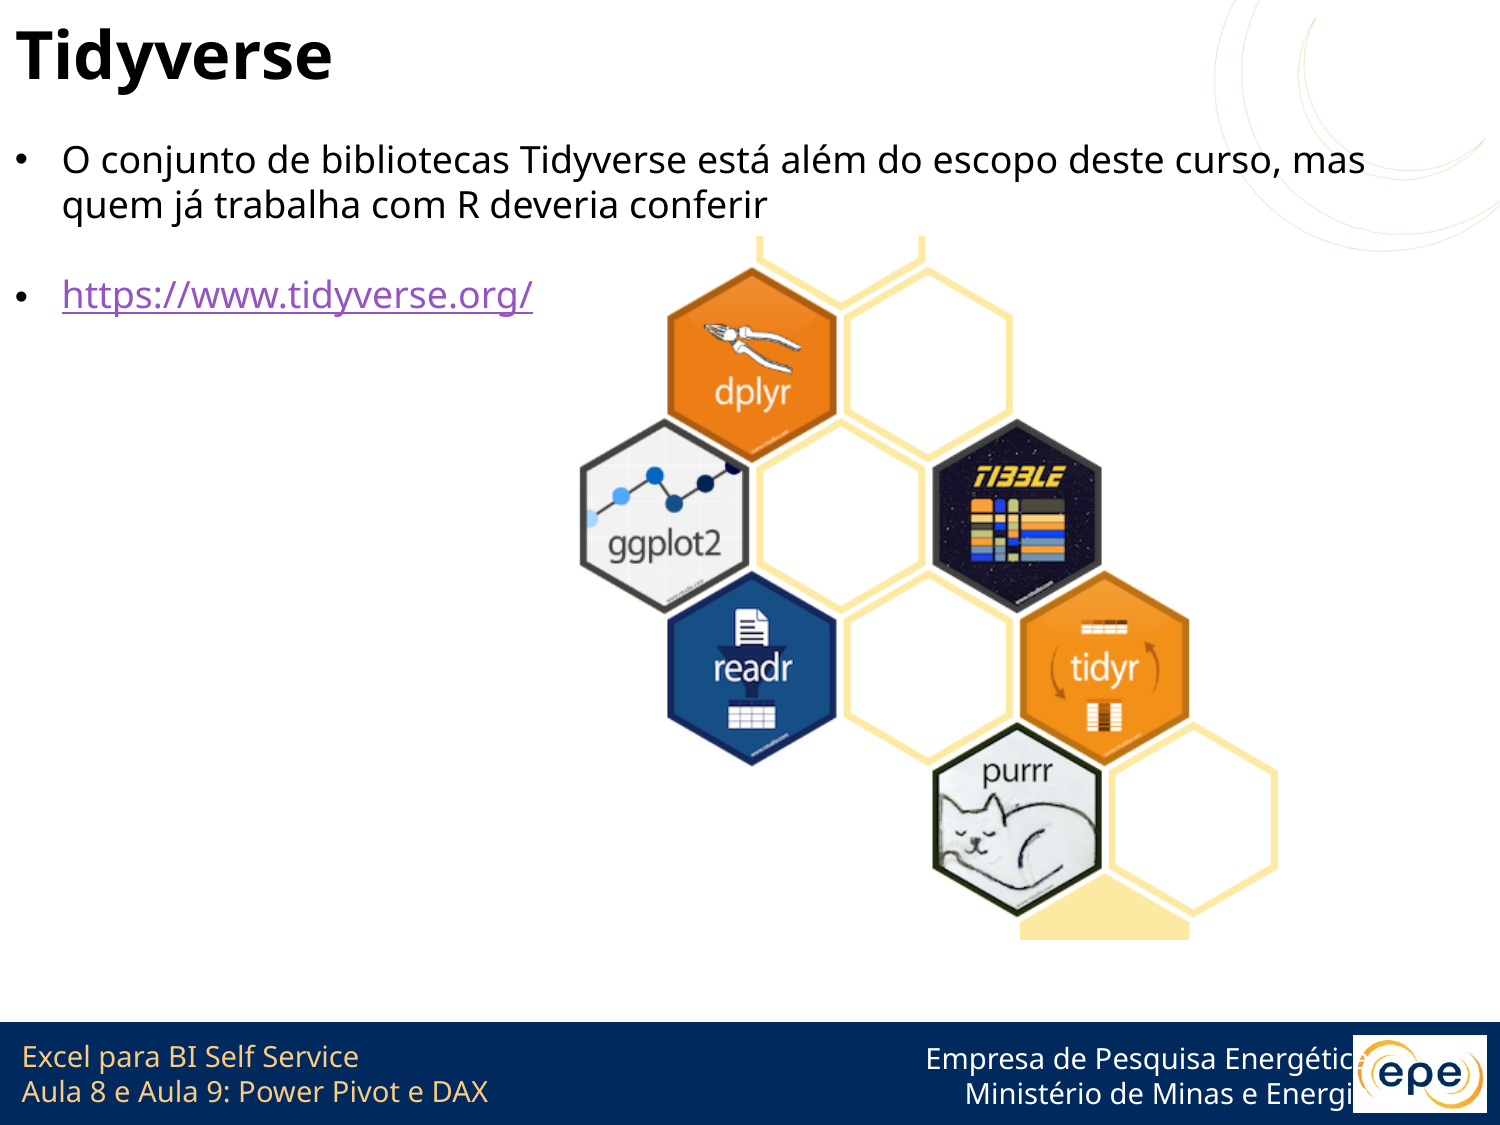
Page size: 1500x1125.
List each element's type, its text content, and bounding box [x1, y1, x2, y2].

text_box O conjunto de bibliotecas Tidyverse está além do escopo deste curso, mas quem já trabalha com R deveria conferir https://www.tidyverse.org/ [0, 128, 1431, 645]
picture [1353, 1035, 1487, 1113]
title Tidyverse [0, 3, 1459, 113]
picture [557, 236, 1285, 940]
